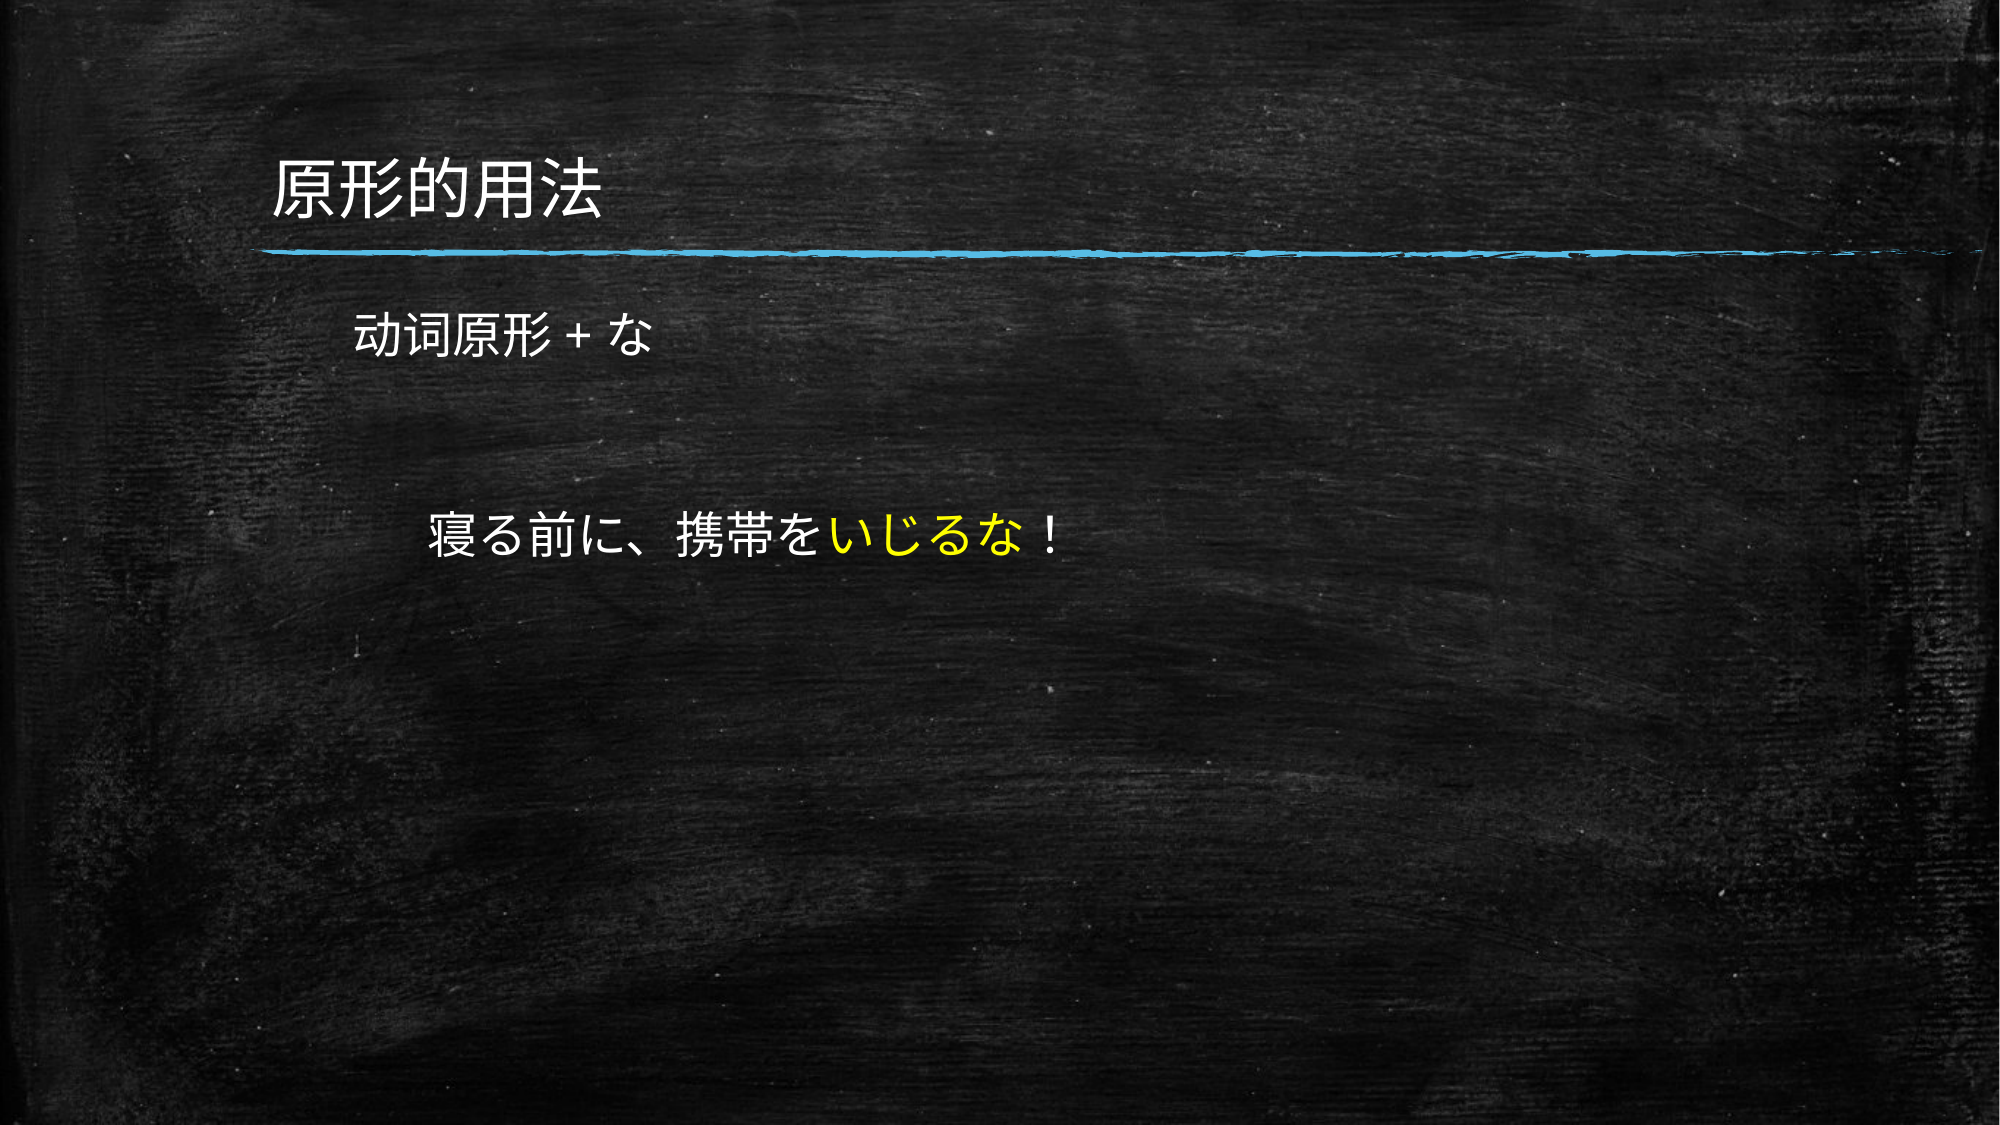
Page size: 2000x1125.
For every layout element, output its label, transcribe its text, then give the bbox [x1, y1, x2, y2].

text_box 原形的用法 [257, 148, 621, 236]
text_box 动词原形+な [338, 302, 1614, 372]
text_box 寝る前に、携帯をいじるな！ [412, 503, 1103, 573]
